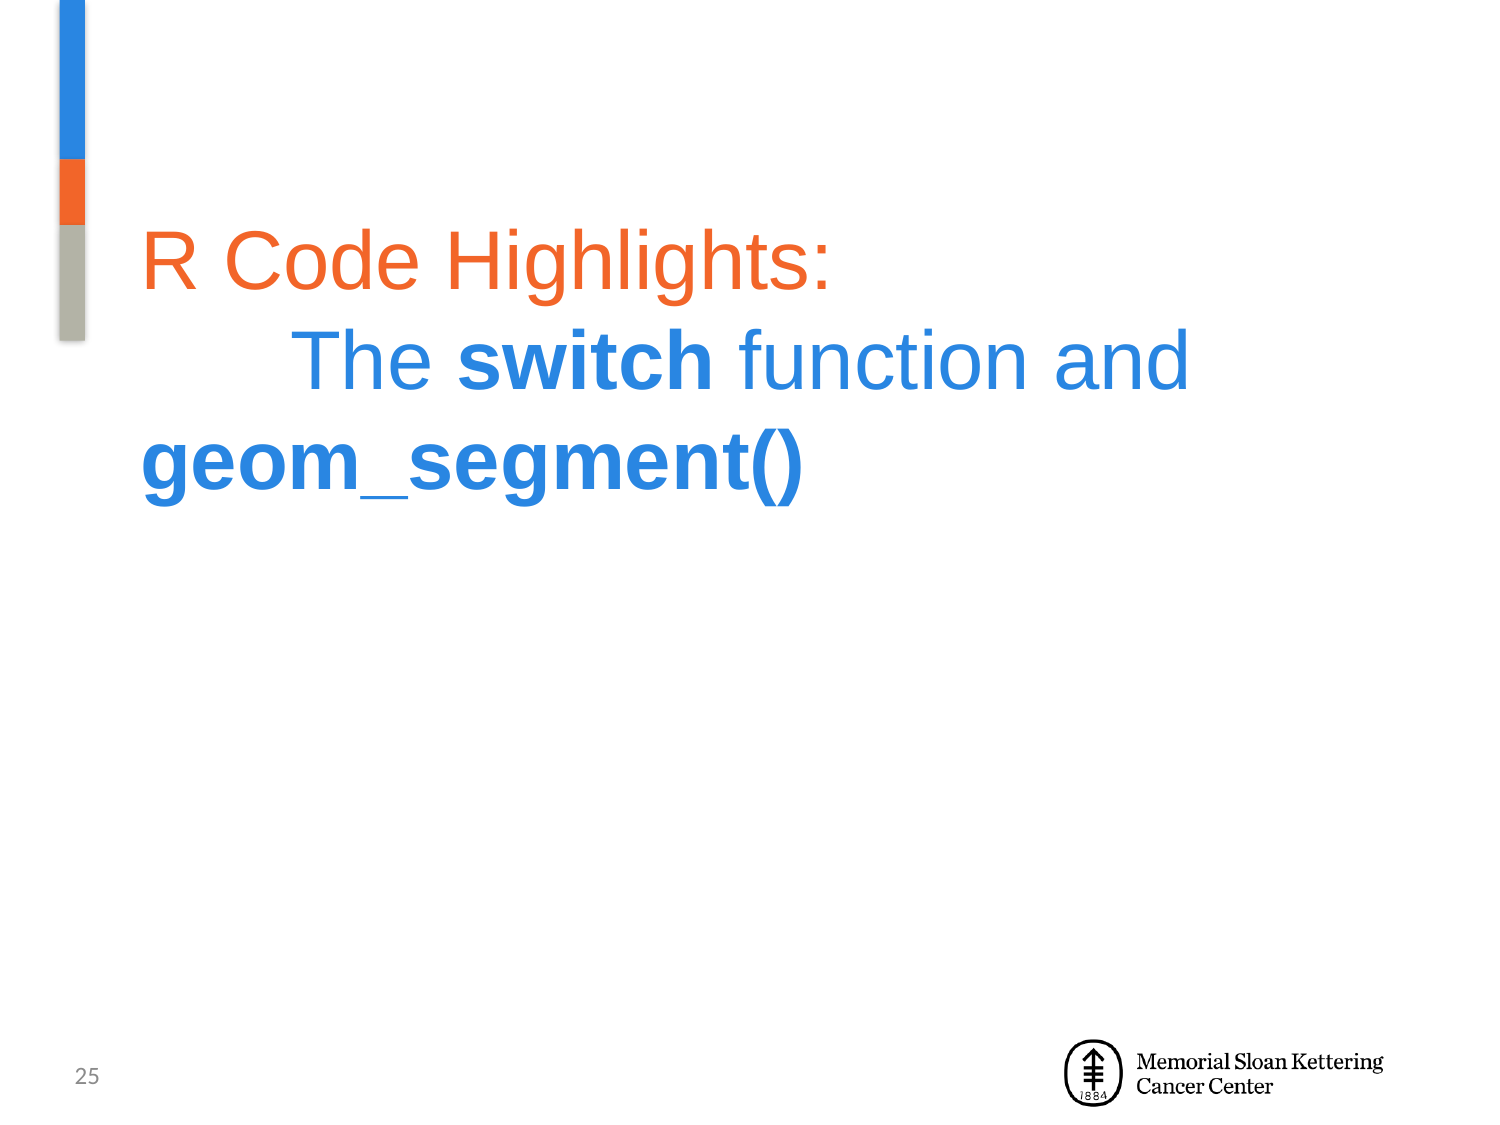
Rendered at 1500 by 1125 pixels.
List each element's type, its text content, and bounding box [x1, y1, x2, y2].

slide_number 25 [59, 1044, 398, 1105]
title R Code Highlights: The switch function and geom_segment() [125, 198, 1380, 504]
